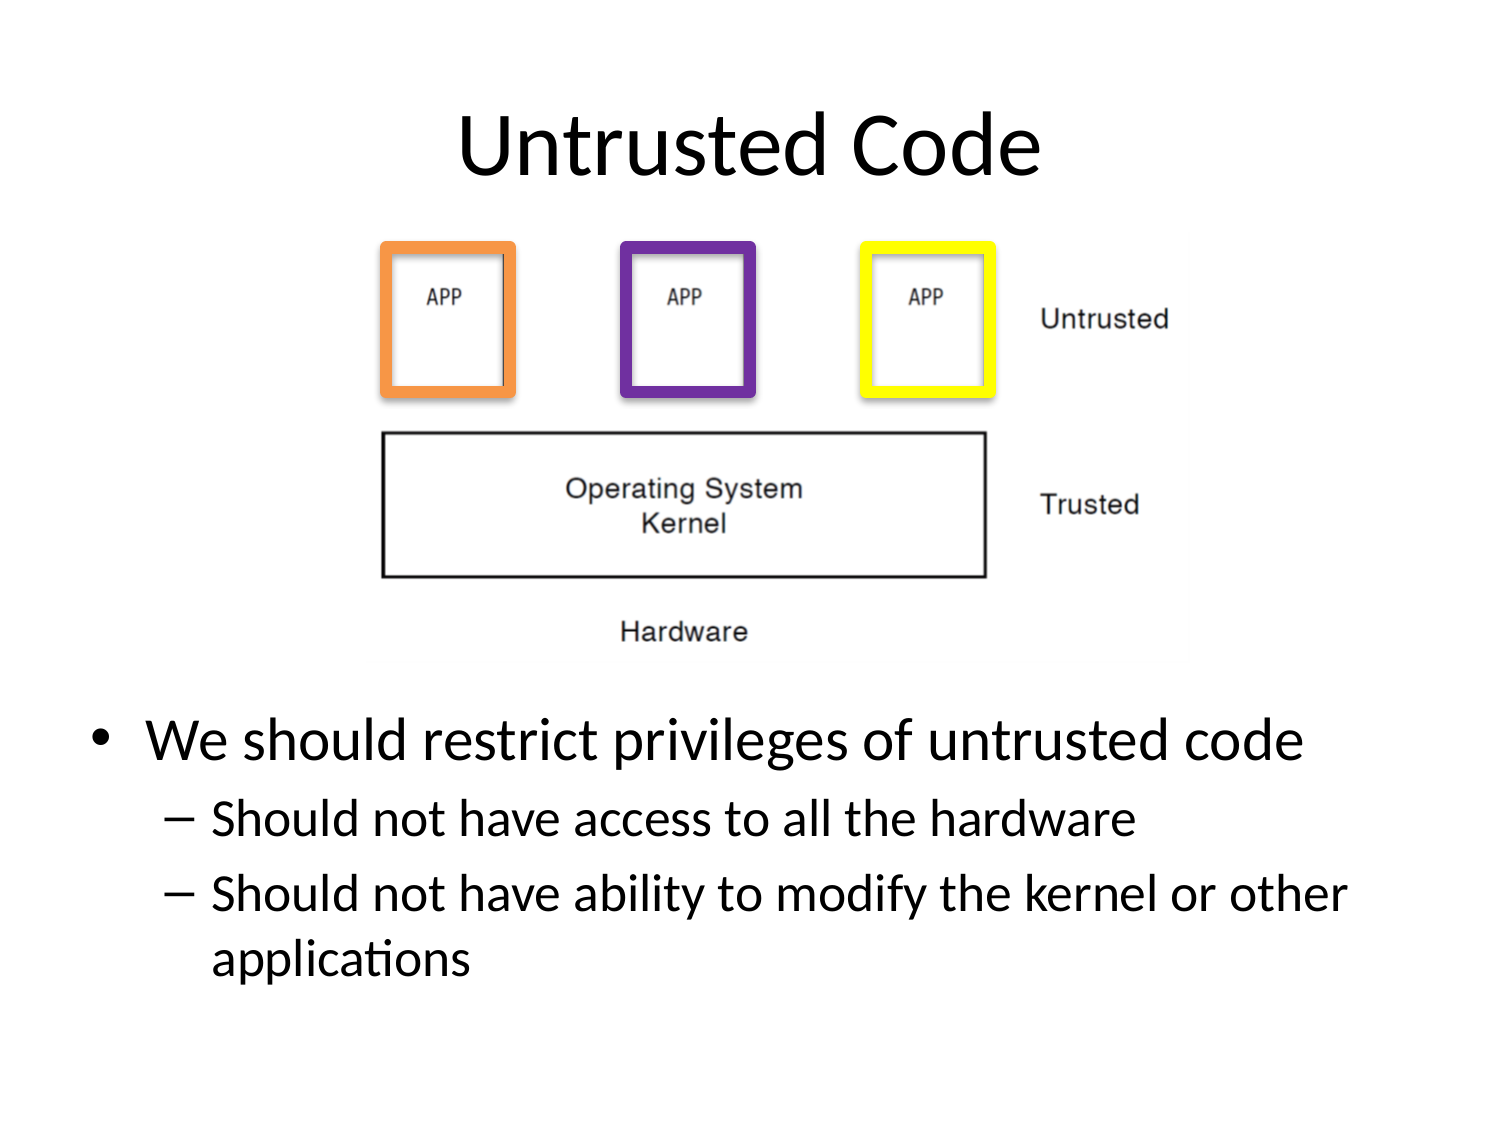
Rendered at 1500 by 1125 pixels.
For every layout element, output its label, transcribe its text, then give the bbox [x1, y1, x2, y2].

title Untrusted Code [75, 45, 1425, 233]
picture [366, 232, 1190, 663]
list We should restrict privileges of untrusted code Should not have access to all the hardware Should not have ability to modify the kernel or other applications [75, 262, 1425, 1005]
